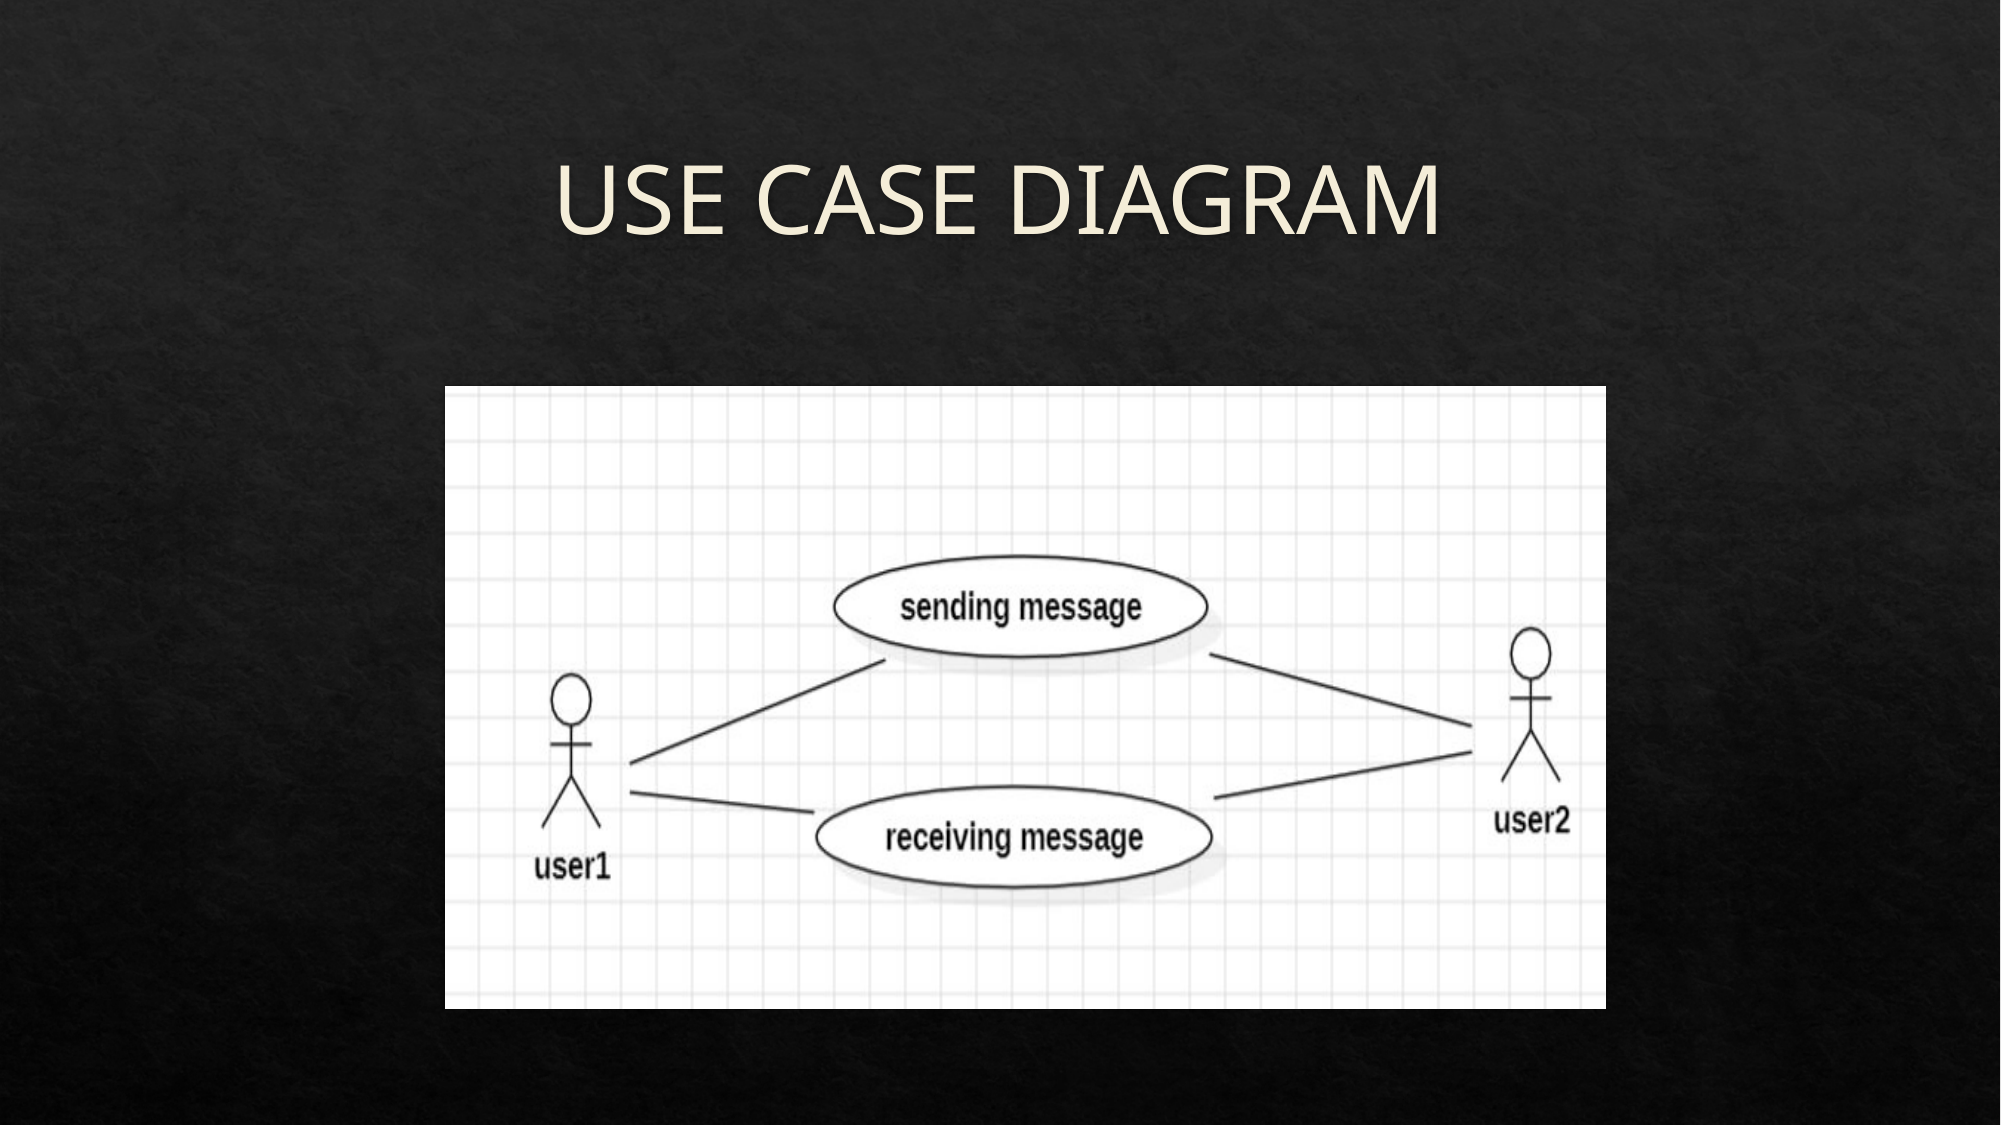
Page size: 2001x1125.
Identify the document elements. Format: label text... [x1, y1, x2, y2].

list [445, 386, 1606, 1009]
title USE CASE DIAGRAM [149, 99, 1849, 307]
